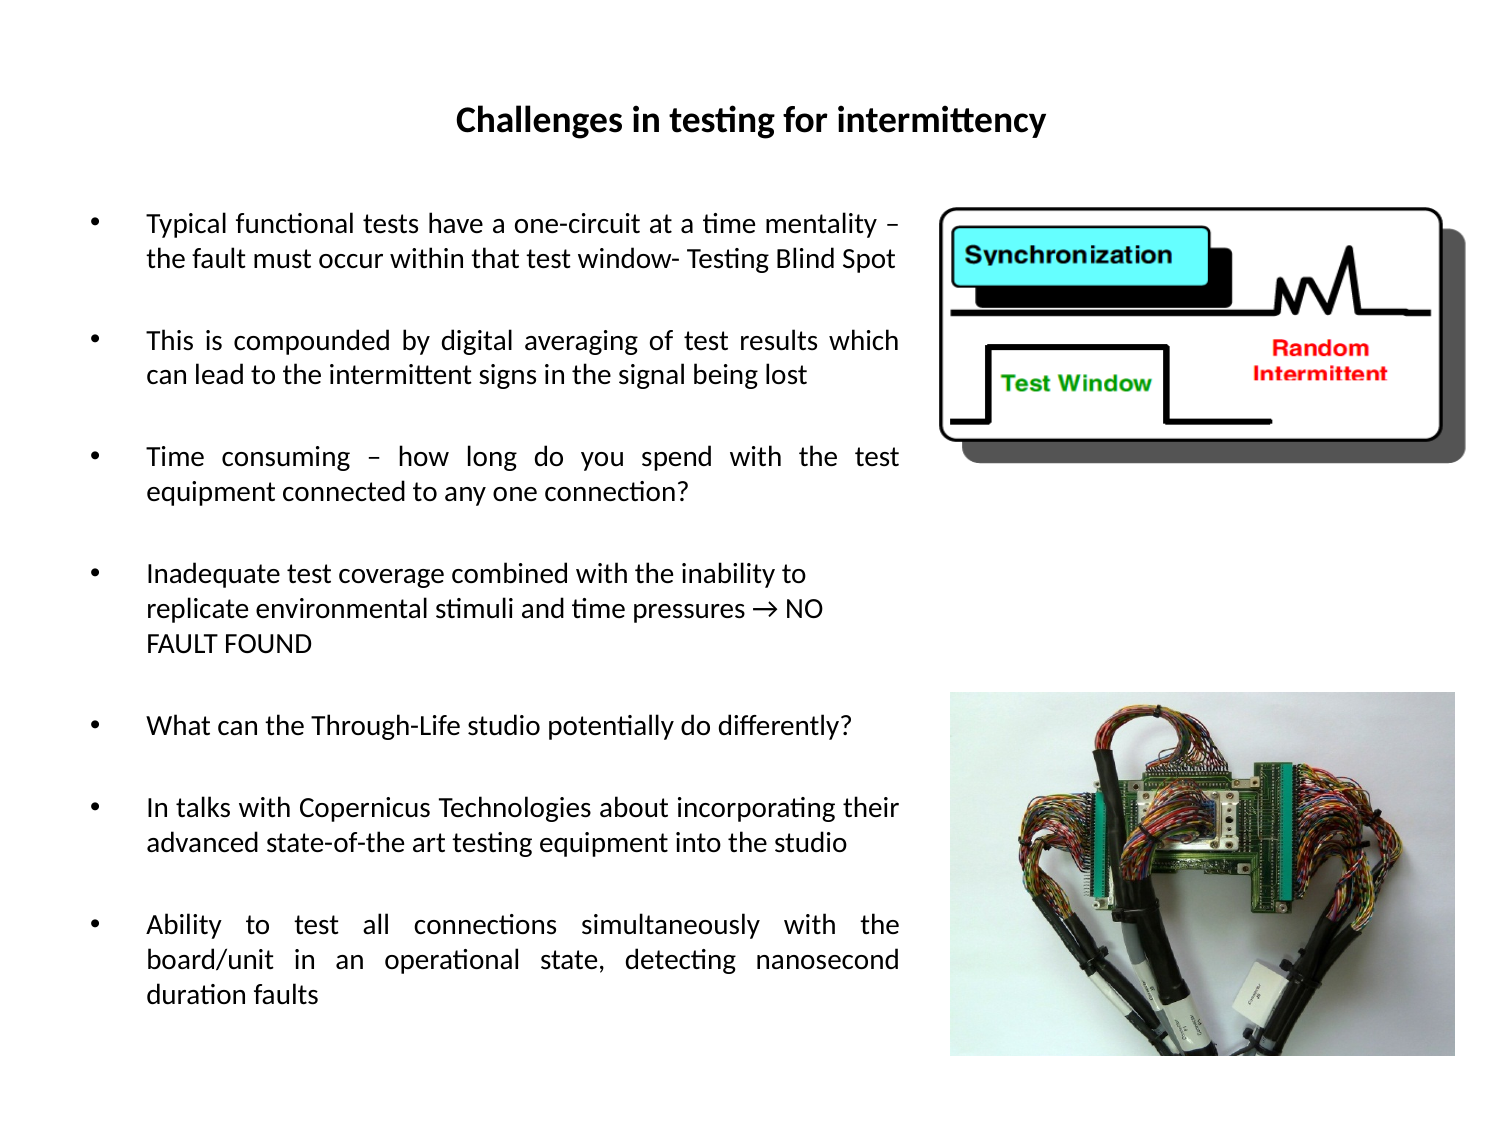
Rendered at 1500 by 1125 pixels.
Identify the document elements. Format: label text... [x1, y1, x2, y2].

picture [925, 196, 1481, 469]
title Challenges in testing for intermittency [76, 23, 1427, 212]
picture [950, 692, 1455, 1056]
list Typical functional tests have a one-circuit at a time mentality –the fault must occur within that test window- Testing Blind Spot This is compounded by digital averaging of test results which can lead to the intermittent signs in the signal being lost Time consuming – how long do you spend with the test equipment connected to any one connection? Inadequate test coverage combined with the inability to replicate environmental stimuli and time pressures → NO FAULT FOUND What can the Through-Life studio potentially do differently? In talks with Copernicus Technologies about incorporating their advanced state-of-the art testing equipment into the studio Ability to test all connections simultaneously with the board/unit in an operational state, detecting nanosecond duration faults [75, 196, 916, 1035]
